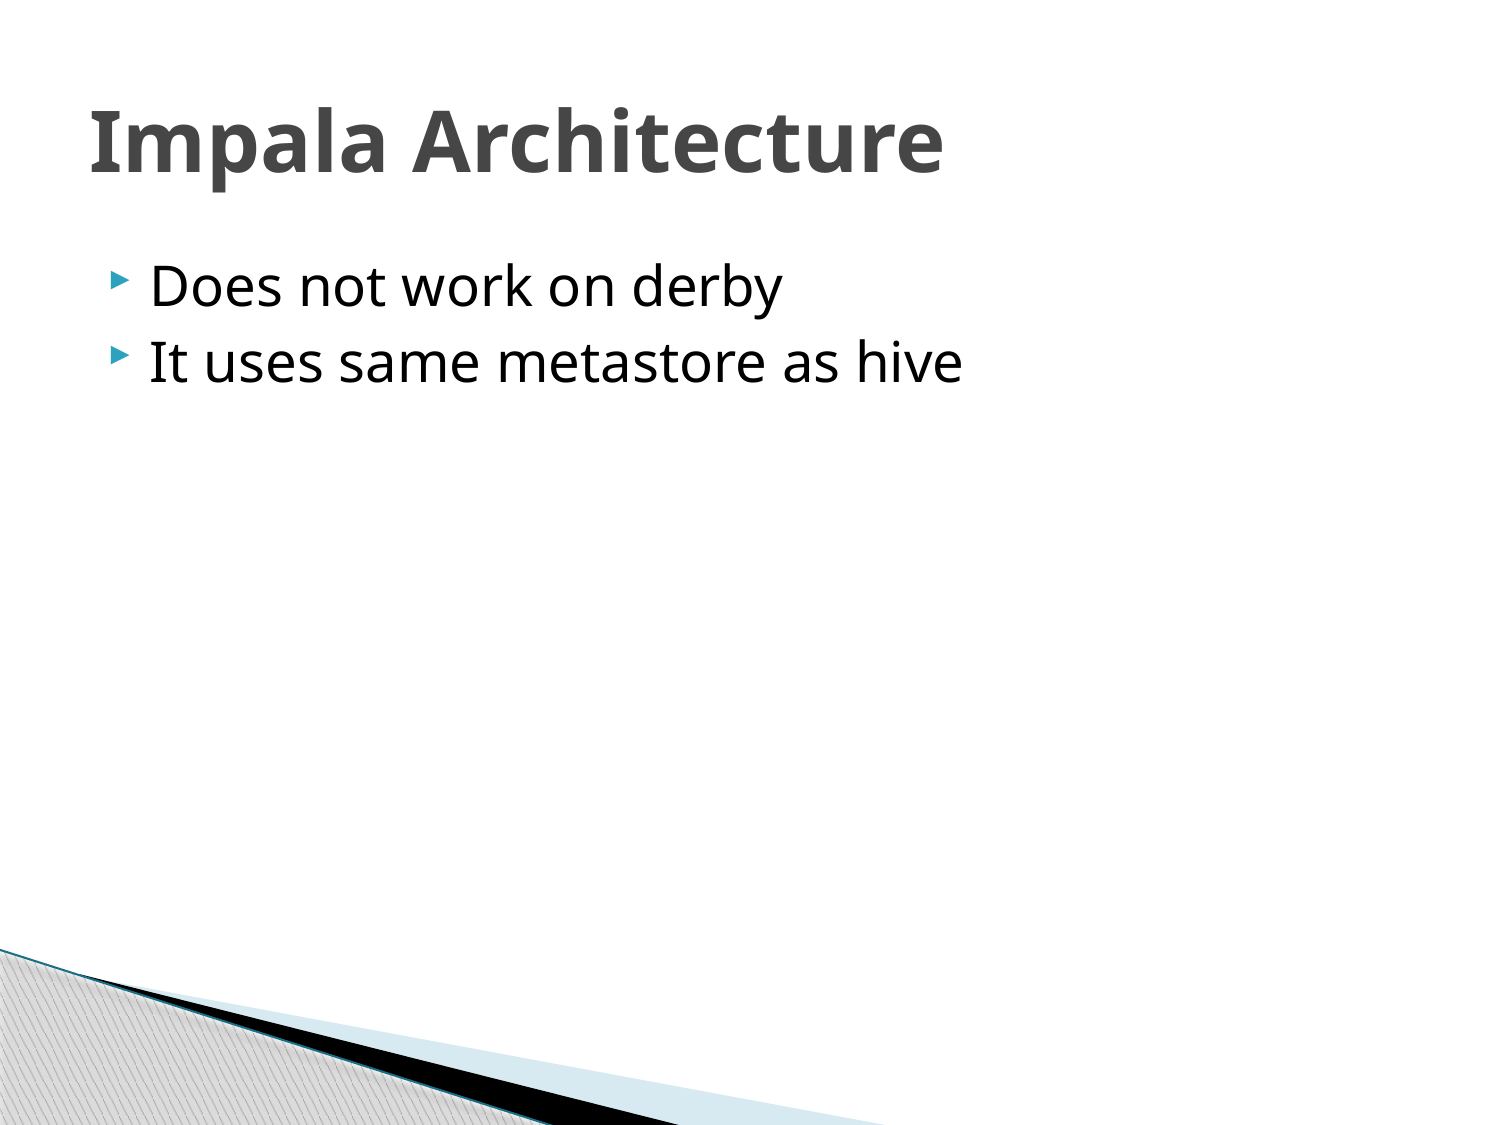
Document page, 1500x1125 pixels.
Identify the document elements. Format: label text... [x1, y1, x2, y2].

list Does not work on derby It uses same metastore as hive [75, 243, 1425, 986]
title Impala Architecture [75, 45, 1425, 233]
